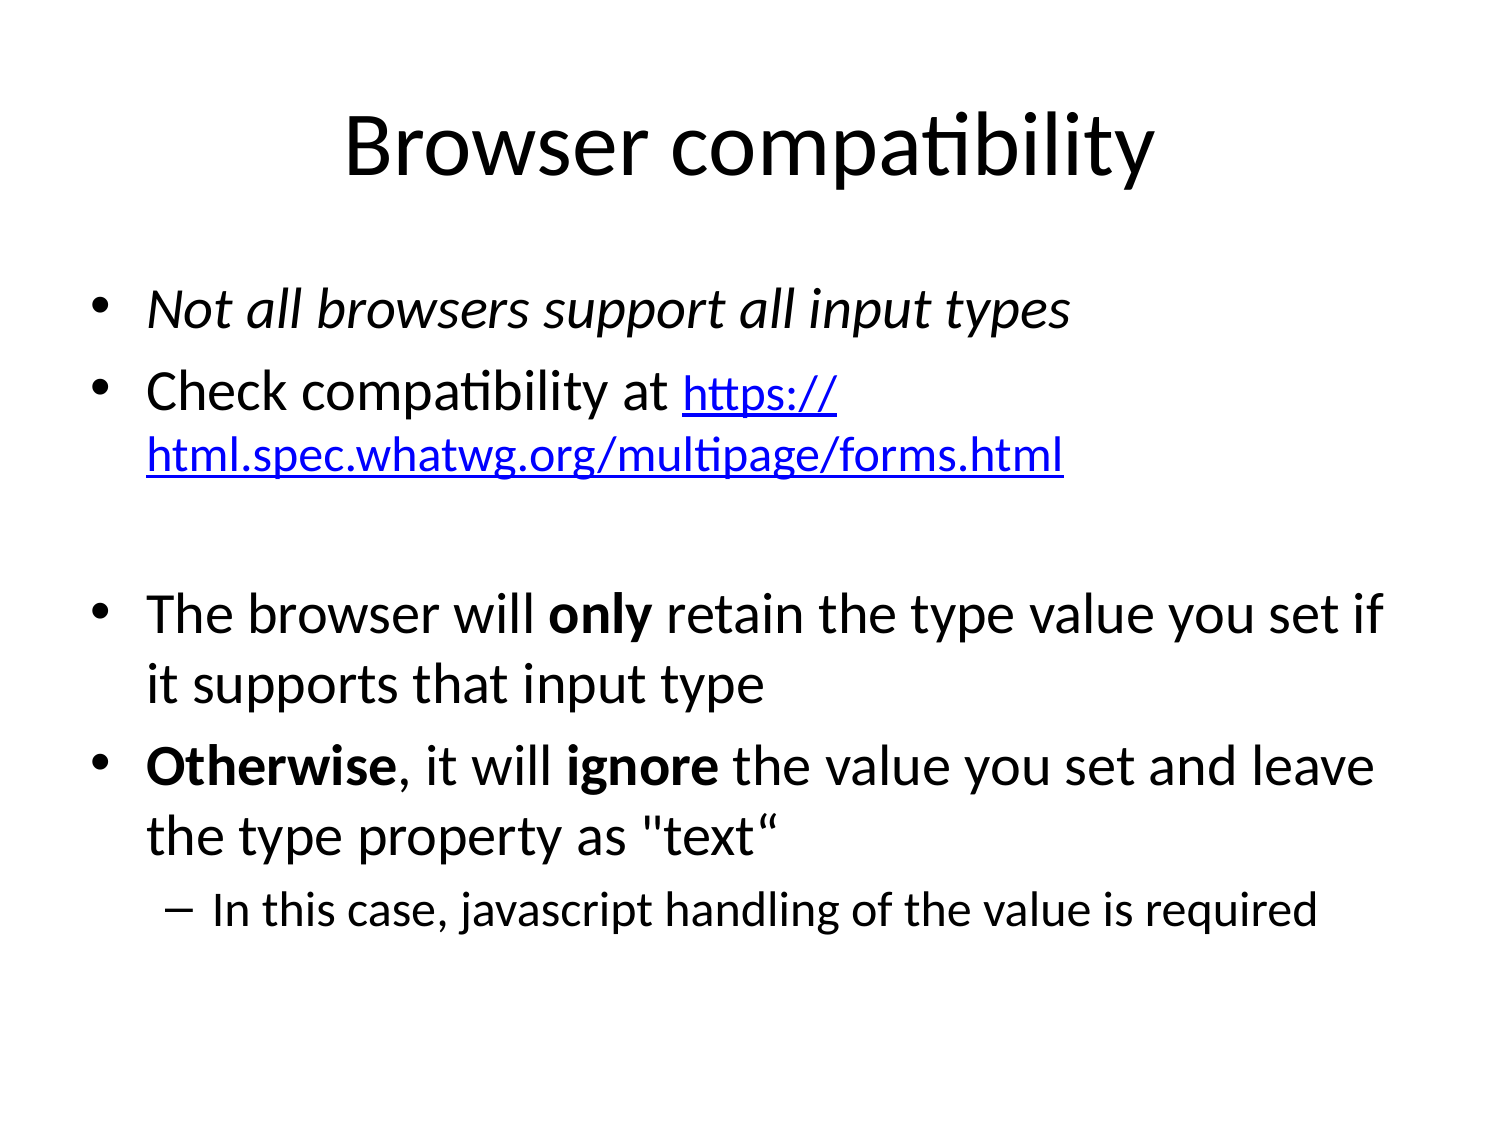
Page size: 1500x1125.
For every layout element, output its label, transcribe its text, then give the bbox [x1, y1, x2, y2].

title Browser compatibility [75, 45, 1425, 233]
list Not all browsers support all input types Check compatibility at https://html.spec.whatwg.org/multipage/forms.html The browser will only retain the type value you set if it supports that input type Otherwise, it will ignore the value you set and leave the type property as "text“ In this case, javascript handling of the value is required [75, 262, 1425, 1005]
